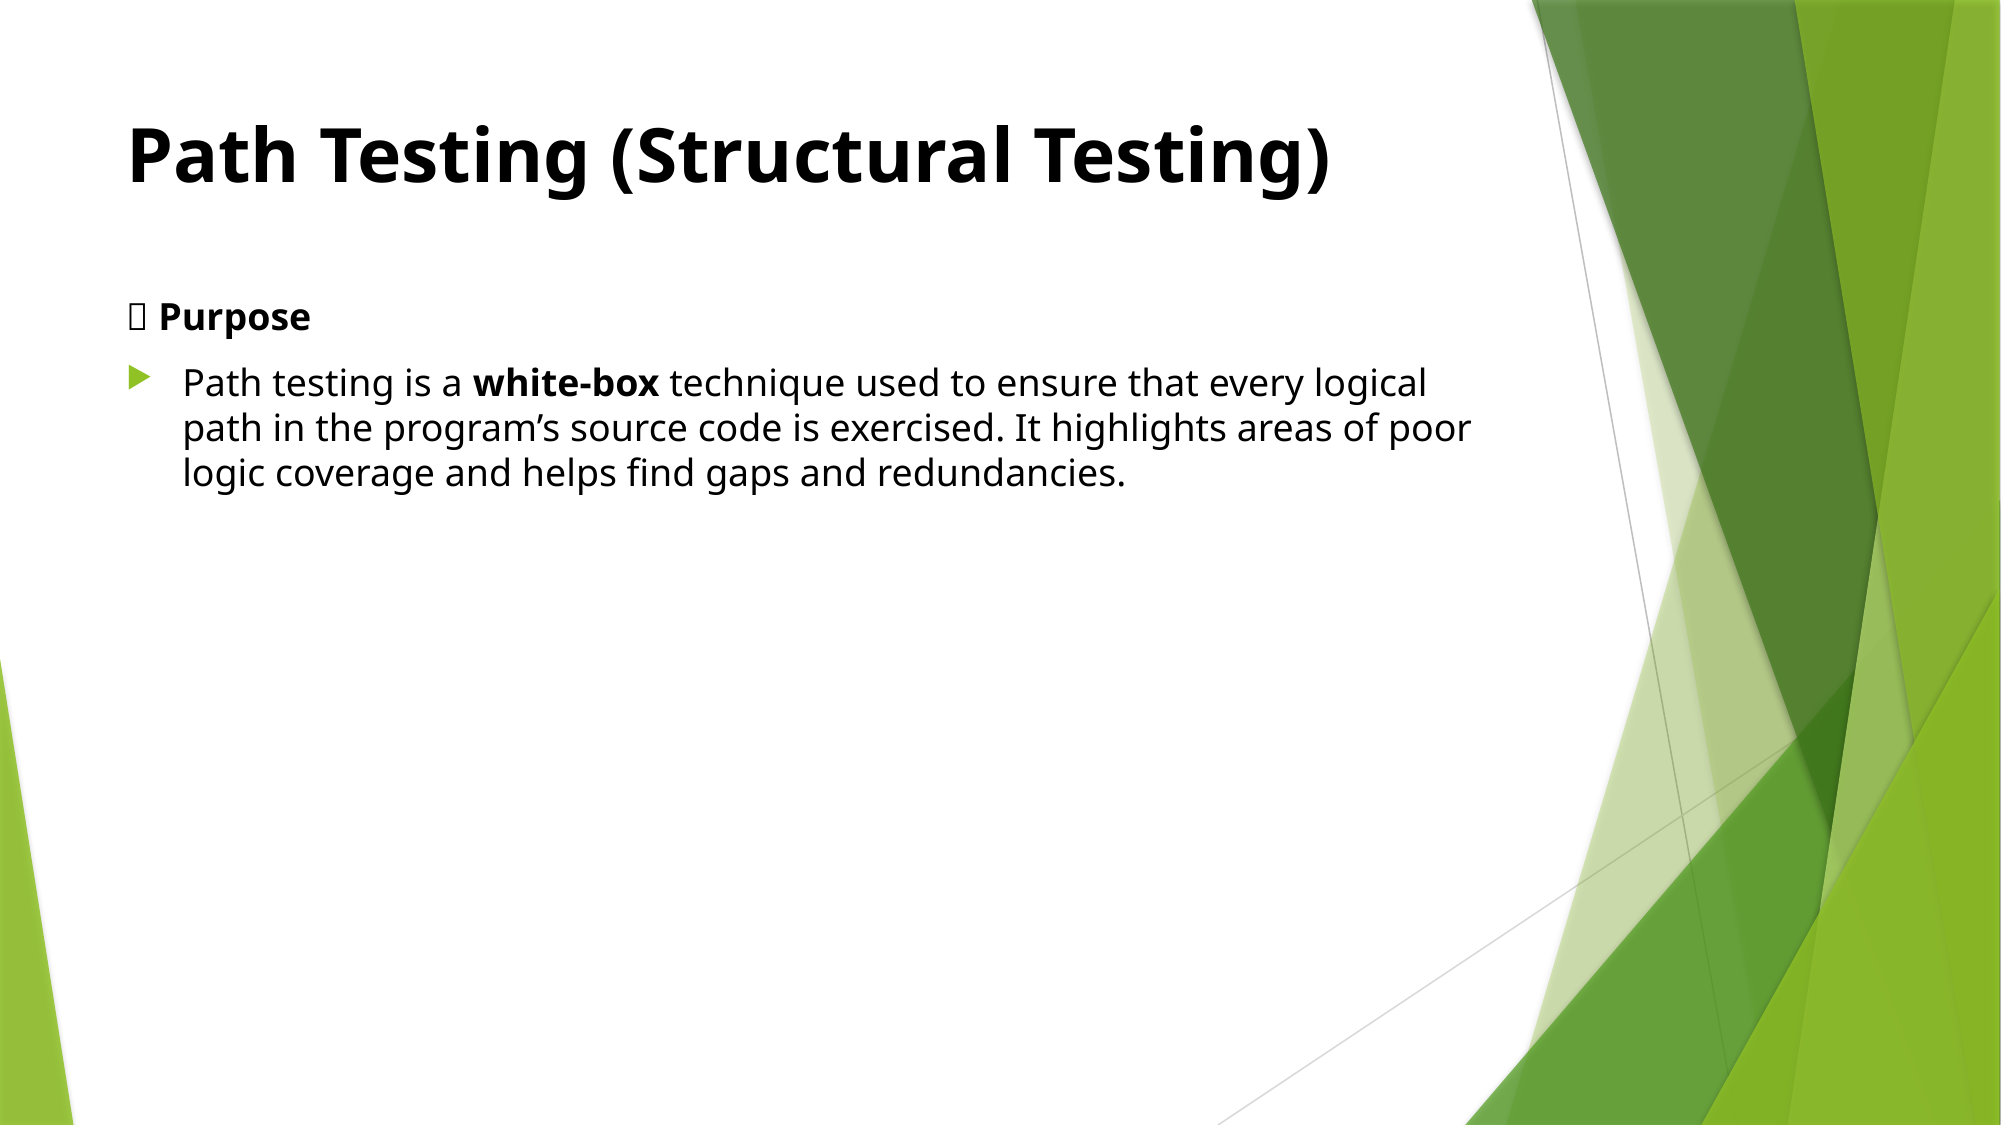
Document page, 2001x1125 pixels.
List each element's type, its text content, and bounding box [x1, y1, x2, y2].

list 🔹 Purpose Path testing is a white-box technique used to ensure that every logical path in the program’s source code is exercised. It highlights areas of poor logic coverage and helps find gaps and redundancies. [111, 285, 1522, 923]
title Path Testing (Structural Testing) [111, 99, 1522, 285]
